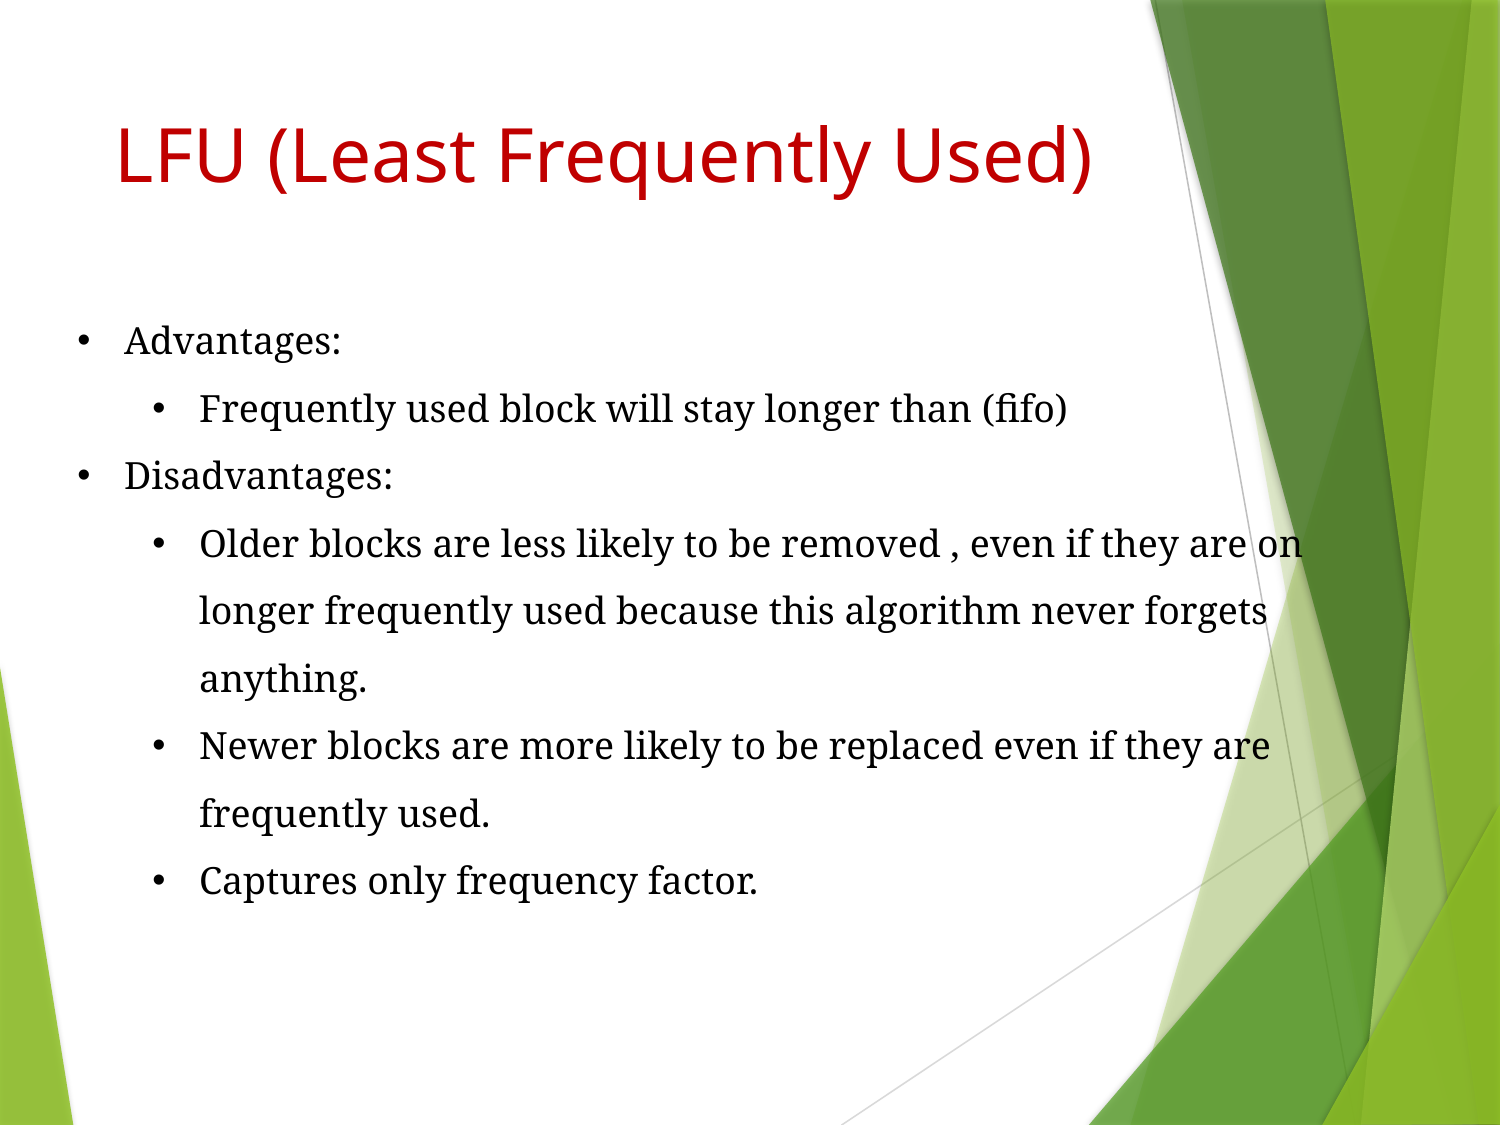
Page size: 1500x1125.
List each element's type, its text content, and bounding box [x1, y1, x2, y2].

title LFU (Least Frequently Used) [99, 99, 1142, 287]
text_box Advantages: Frequently used block will stay longer than (fifo) Disadvantages: Older blocks are less likely to be removed , even if they are on longer frequently used because this algorithm never forgets anything. Newer blocks are more likely to be replaced even if they are frequently used. Captures only frequency factor. [62, 287, 1375, 910]
